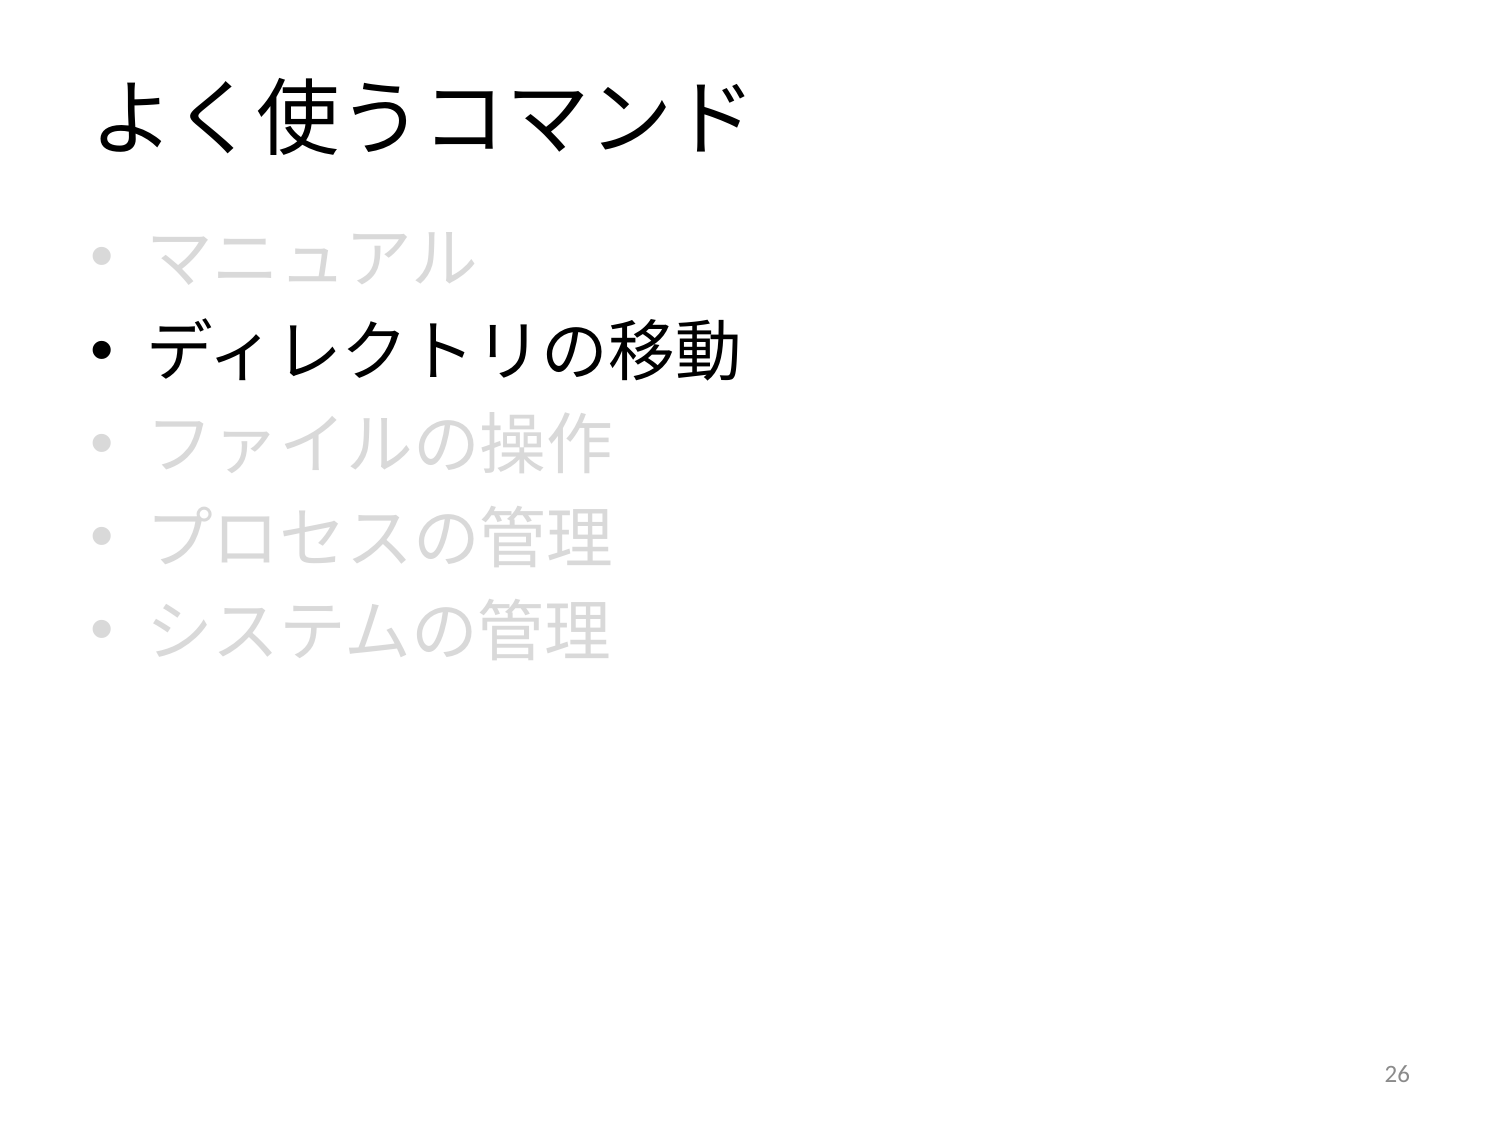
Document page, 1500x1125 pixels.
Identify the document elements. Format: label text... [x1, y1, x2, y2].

slide_number 25 [1074, 1042, 1425, 1103]
title よく使うコマンド [74, 44, 1426, 185]
list マニュアル ディレクトリの移動 ファイルの操作 プロセスの管理 システムの管理 [74, 207, 1426, 1036]
